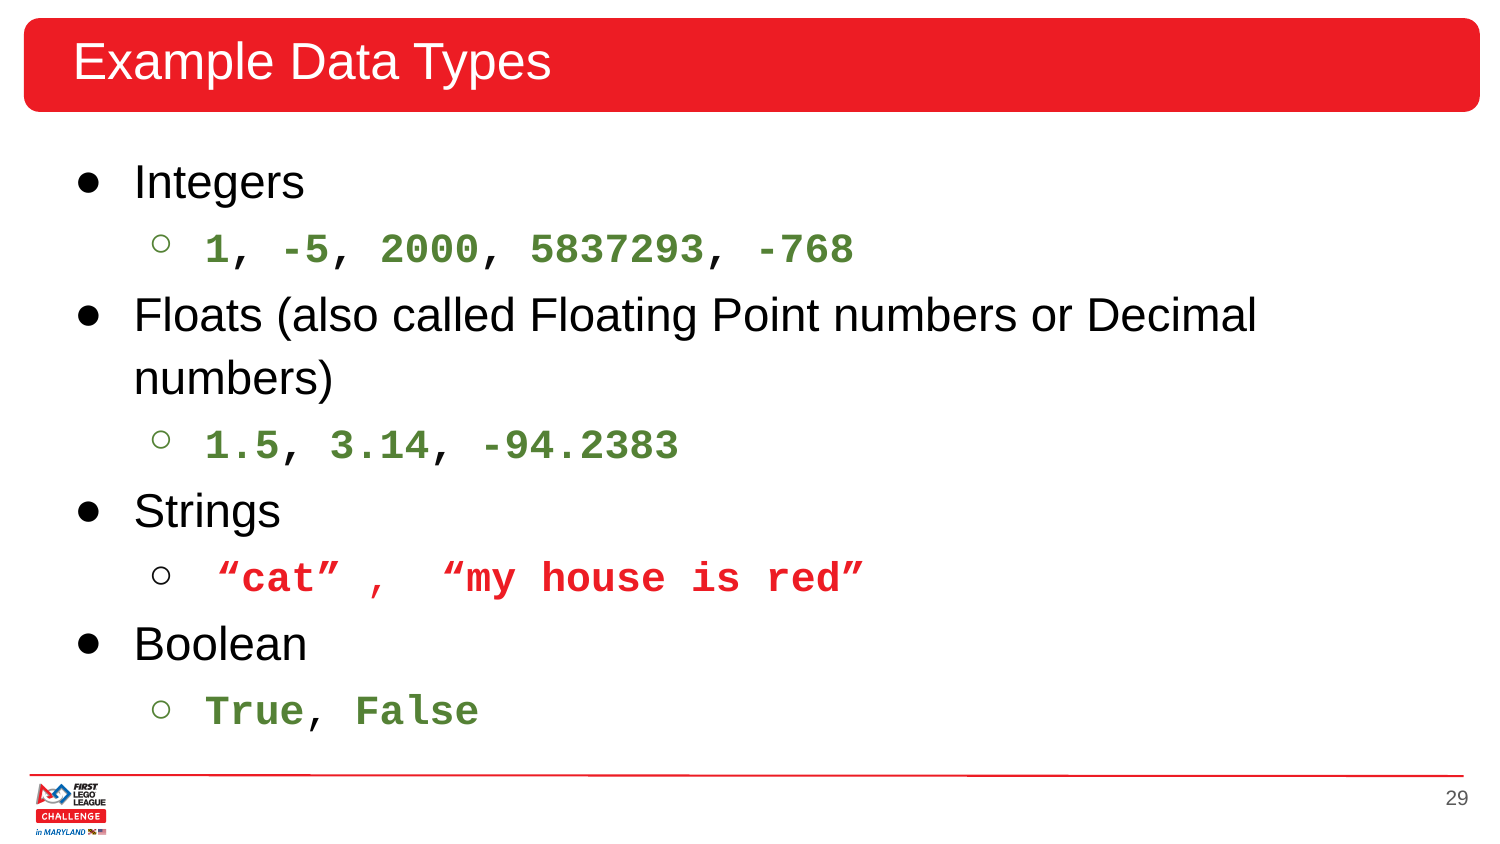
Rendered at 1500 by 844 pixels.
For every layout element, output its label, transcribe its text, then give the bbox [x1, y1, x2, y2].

slide_number 29 [1389, 764, 1480, 830]
list Integers 1, -5, 2000, 5837293, -768 Floats (also called Floating Point numbers or Decimal numbers) 1.5, 3.14, -94.2383 Strings “cat” , “my house is red” Boolean True, False [51, 140, 1449, 739]
title Example Data Types [57, 19, 1456, 114]
picture [24, 777, 118, 843]
